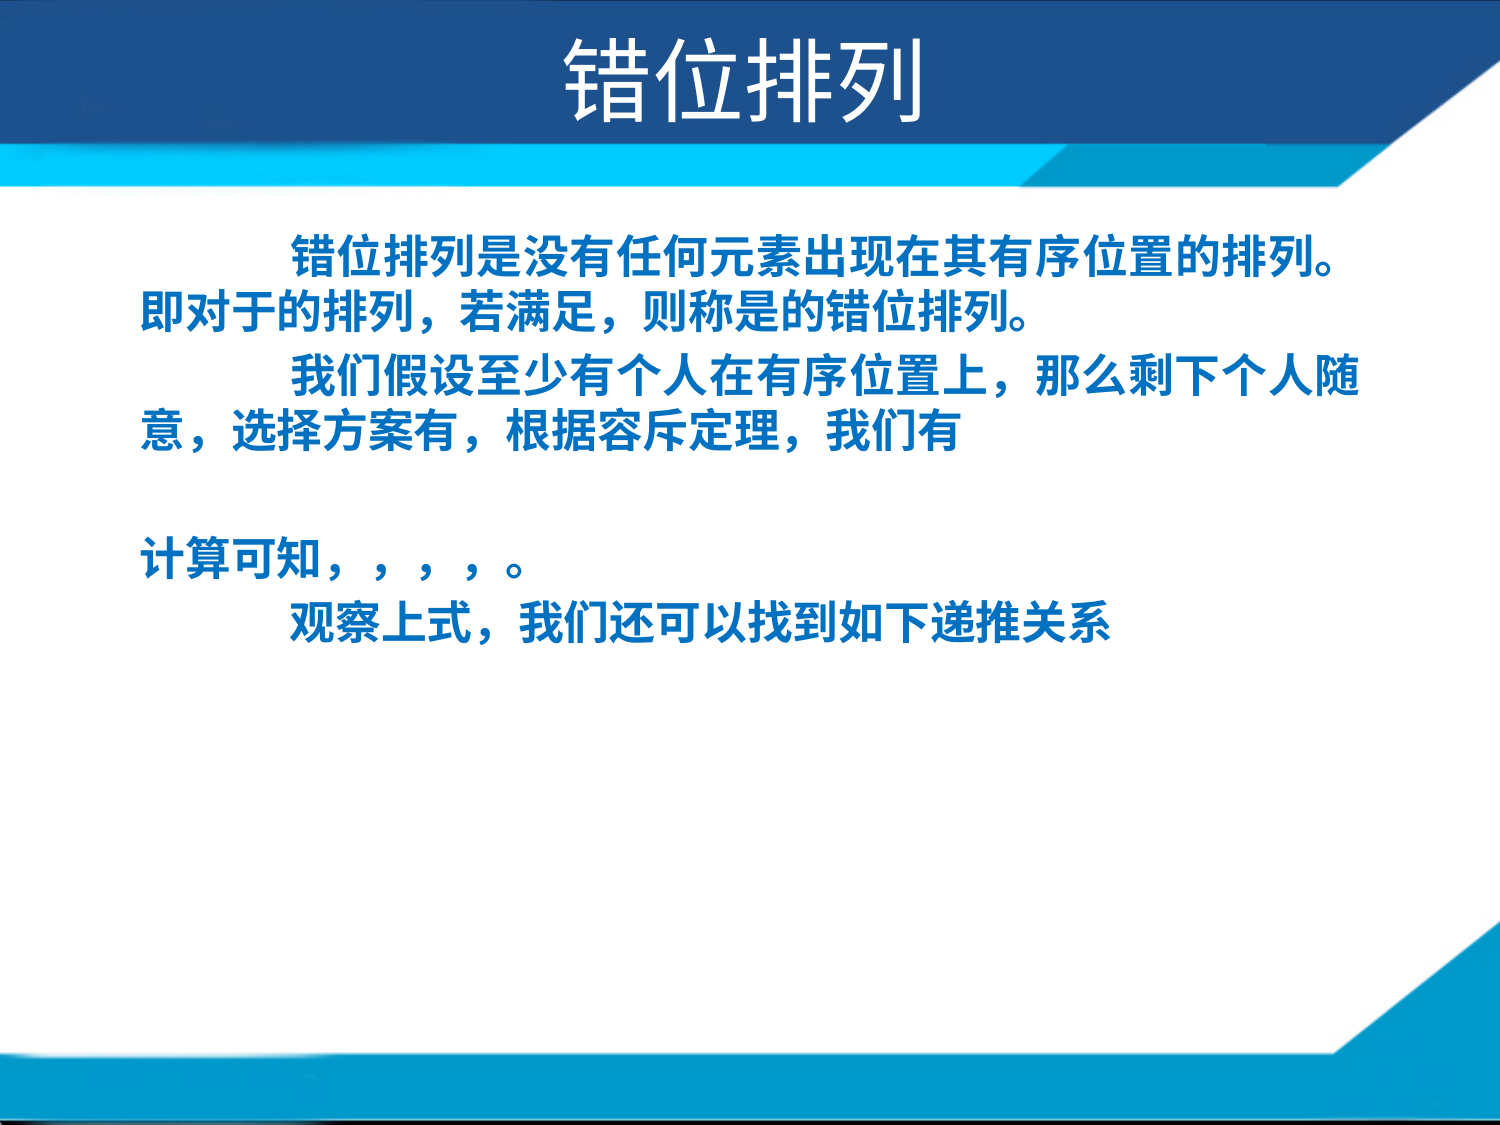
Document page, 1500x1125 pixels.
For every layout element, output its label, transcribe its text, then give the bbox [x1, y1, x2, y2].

picture [0, 1118, 1500, 1125]
text_box 错位排列 [242, 9, 1247, 149]
picture [0, 0, 1500, 1058]
